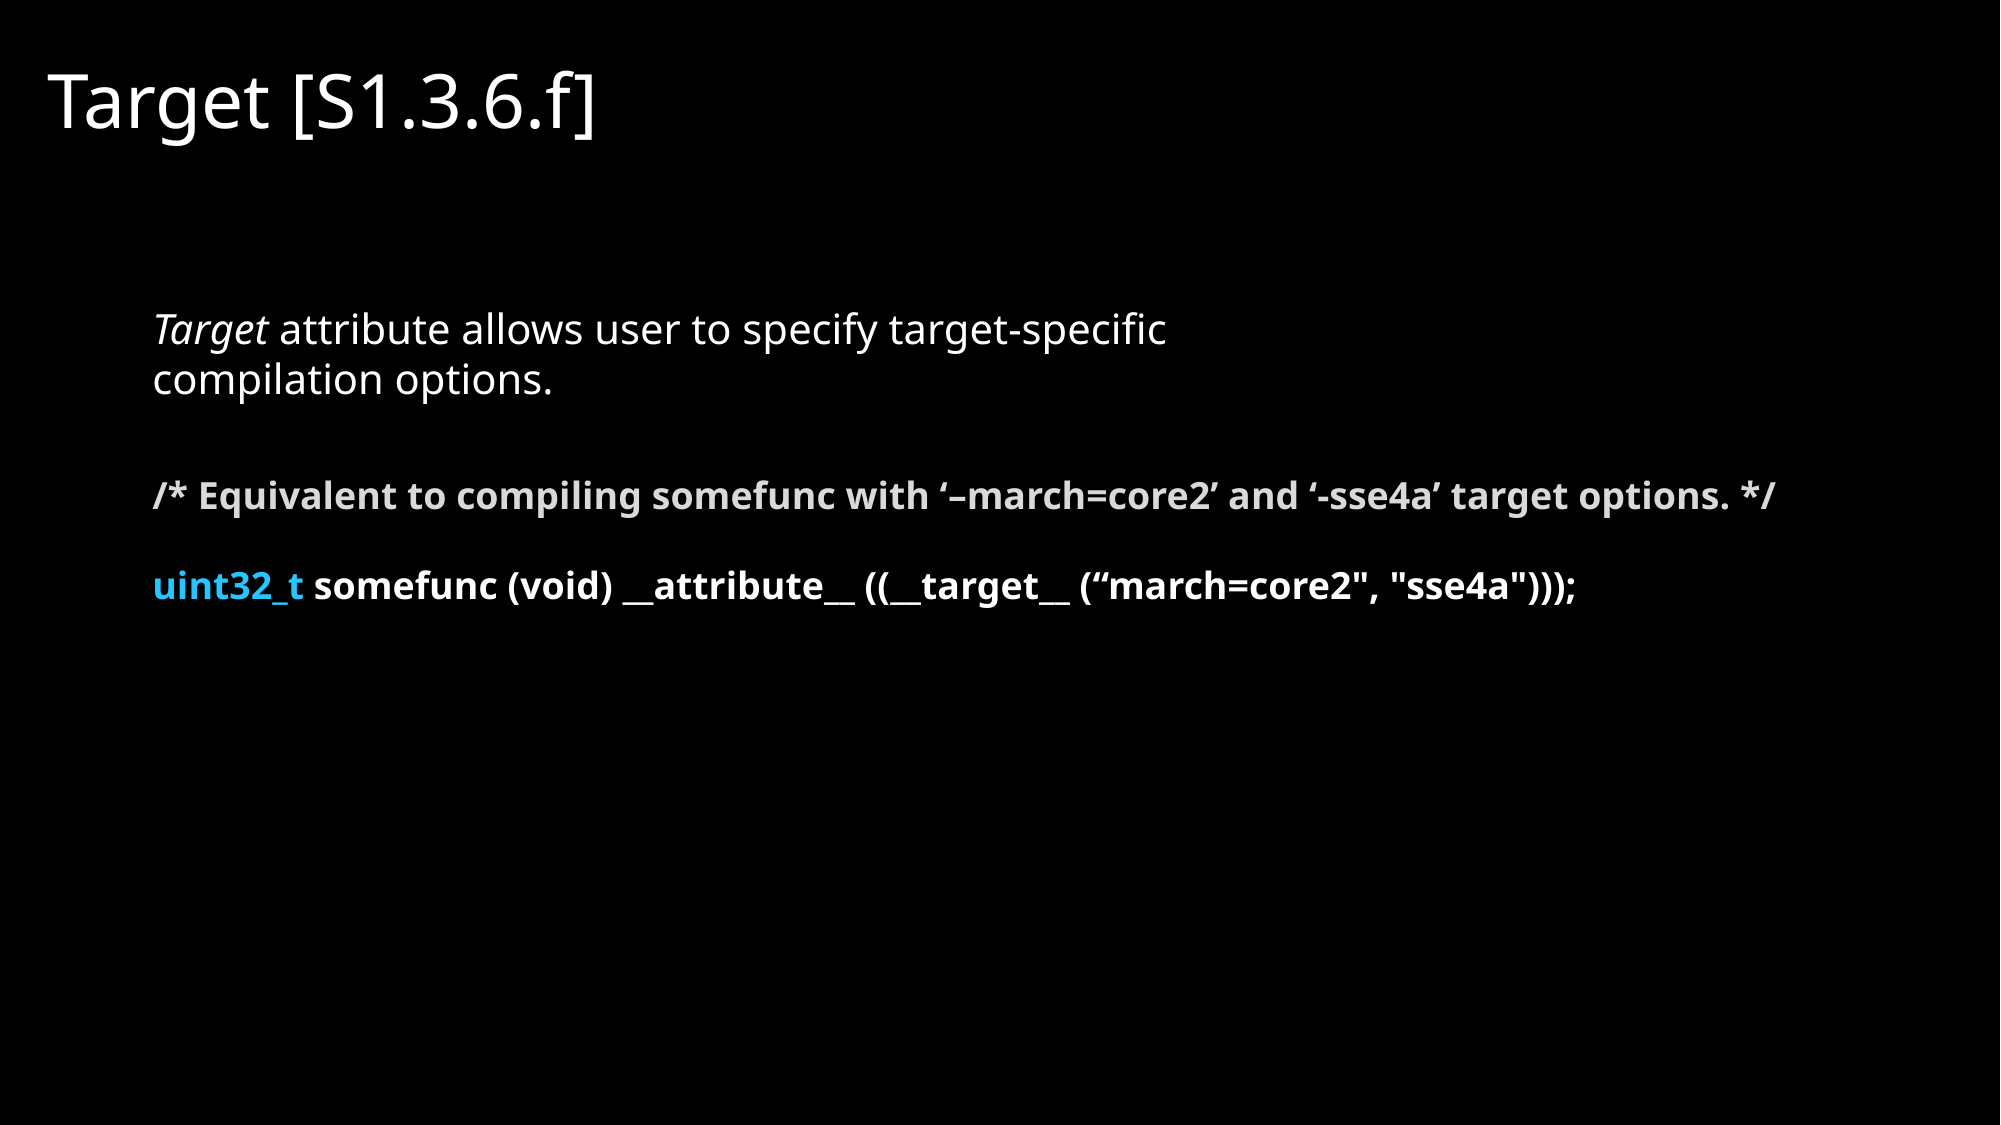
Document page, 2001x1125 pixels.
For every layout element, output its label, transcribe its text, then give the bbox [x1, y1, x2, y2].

text_box /* Equivalent to compiling somefunc with ‘–march=core2’ and ‘-sse4a’ target options. */ uint32_t somefunc (void) __attribute__ ((__target__ (“march=core2", "sse4a"))); [136, 463, 1875, 705]
title Target [S1.3.6.f] [31, 30, 1967, 177]
text_box Target attribute allows user to specify target-specific compilation options. [136, 294, 1292, 411]
